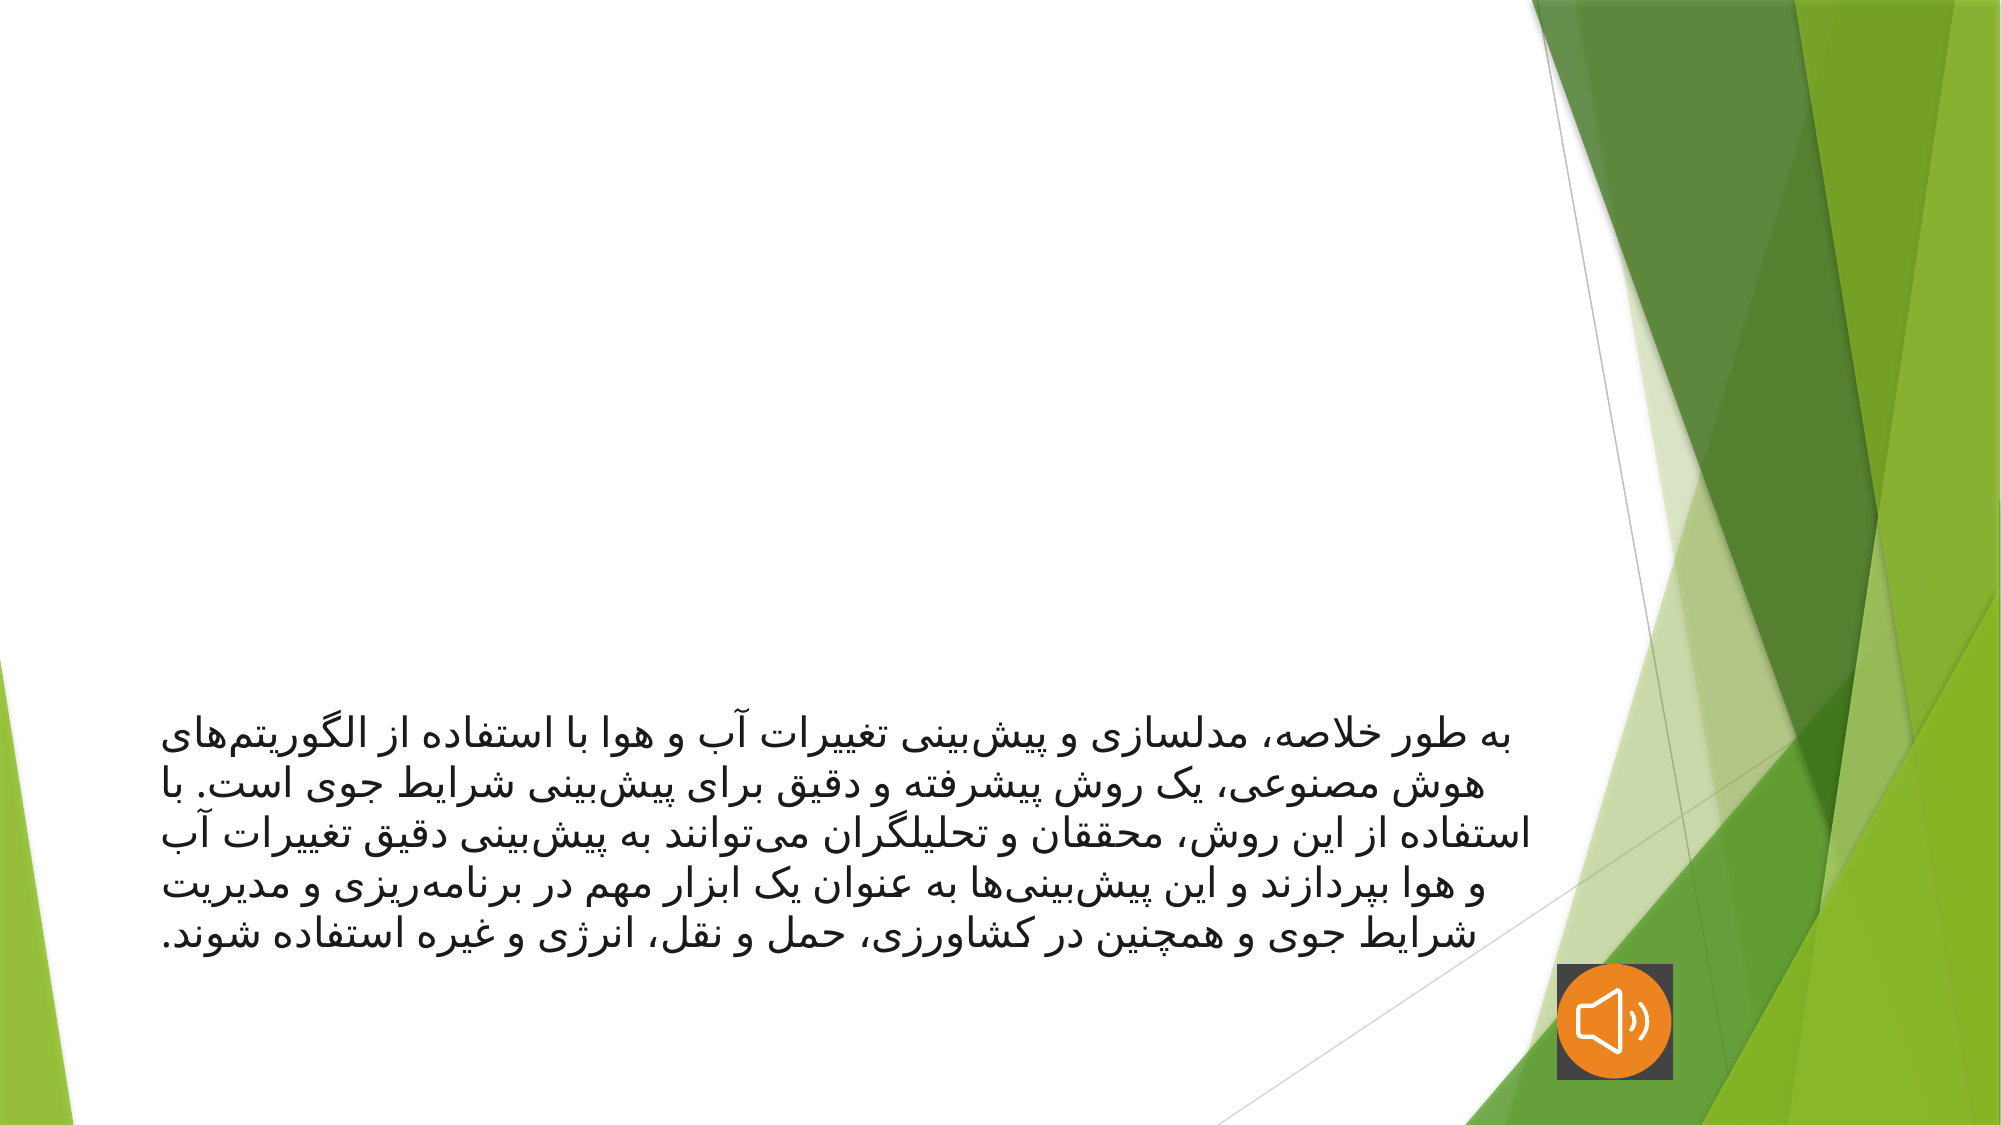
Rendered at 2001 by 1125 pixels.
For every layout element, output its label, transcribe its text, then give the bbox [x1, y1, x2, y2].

picture [1555, 962, 1675, 1082]
title به طور خلاصه، مدلسازی و پیش‌بینی تغییرات آب و هوا با استفاده از الگوریتم‌های هوش مصنوعی، یک روش پیشرفته و دقیق برای پیش‌بینی شرایط جوی است. با استفاده از این روش، محققان و تحلیلگران می‌توانند به پیش‌بینی دقیق تغییرات آب و هوا بپردازند و این پیش‌بینی‌ها به عنوان یک ابزار مهم در برنامه‌ریزی و مدیریت شرایط جوی و همچنین در کشاورزی، حمل و نقل، انرژی و غیره استفاده شوند. [145, 663, 1556, 964]
